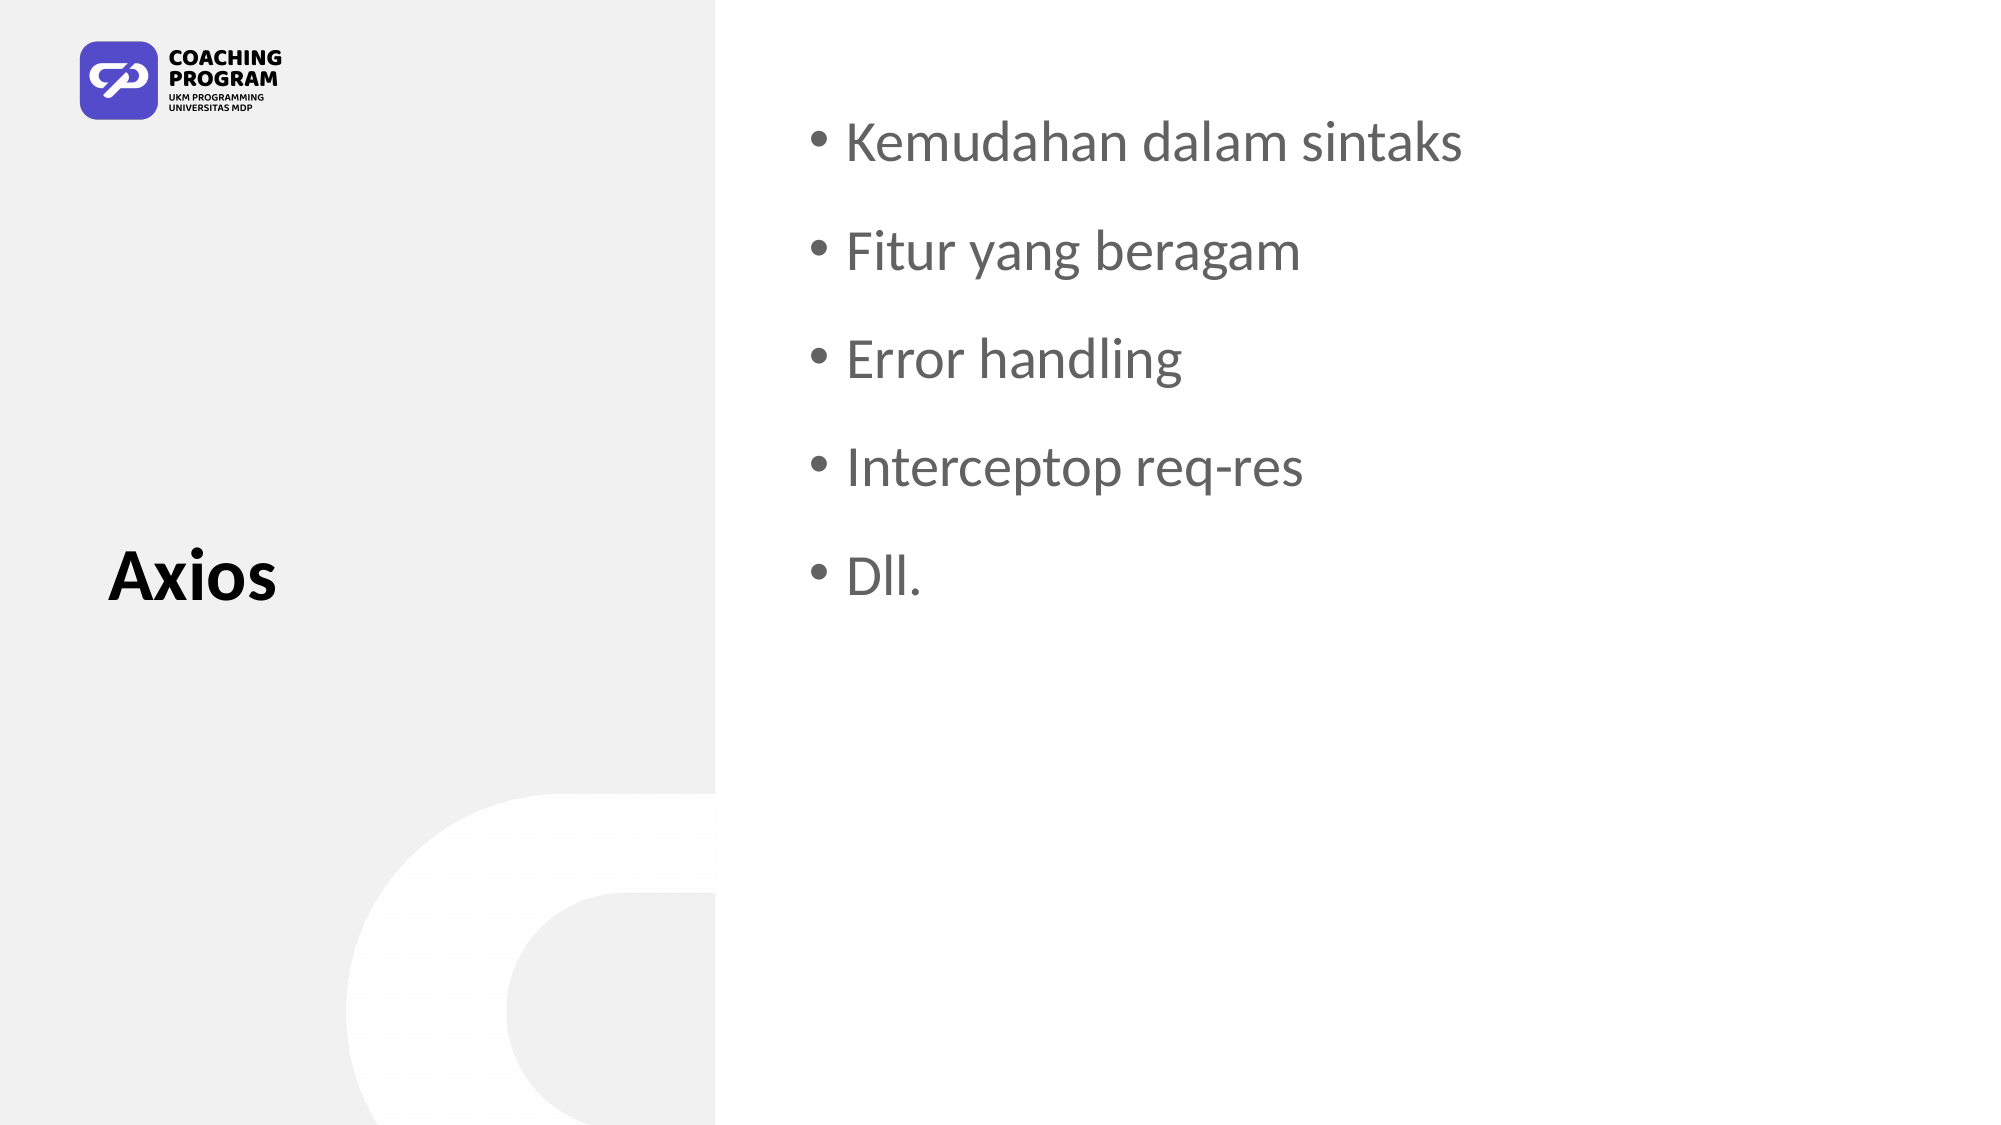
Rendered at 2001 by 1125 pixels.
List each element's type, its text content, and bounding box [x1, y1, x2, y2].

picture [78, 35, 284, 126]
list Kemudahan dalam sintaks Fitur yang beragam Error handling Interceptop req-res Dll. [793, 78, 1922, 1047]
title Axios [78, 249, 637, 983]
